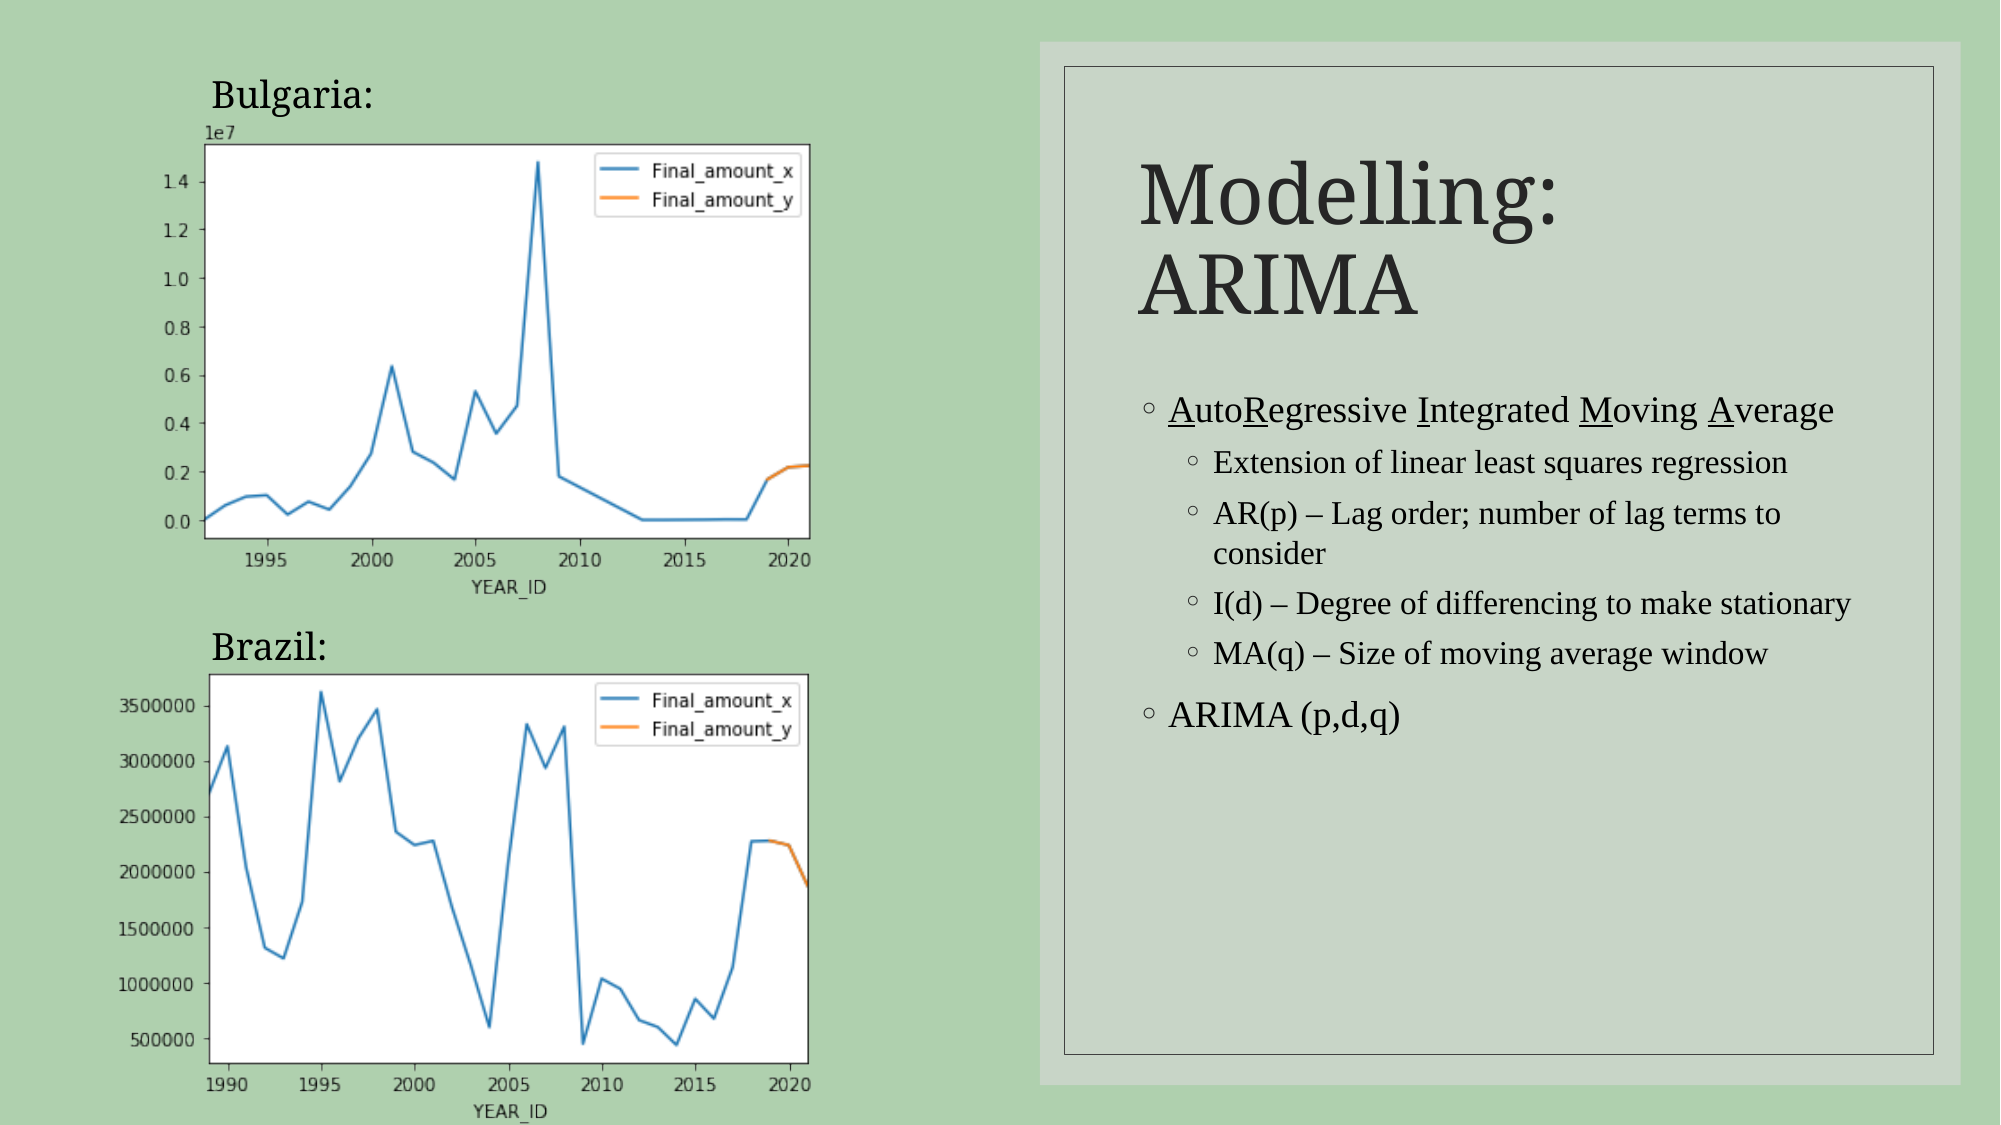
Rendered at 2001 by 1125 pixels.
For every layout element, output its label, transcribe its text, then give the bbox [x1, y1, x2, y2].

text_box [1063, 66, 1935, 1056]
text_box [1039, 41, 1962, 1086]
picture [105, 663, 824, 1125]
title Modelling: ARIMA [1123, 131, 1878, 353]
text_box Bulgaria: [196, 64, 510, 109]
text_box [0, 0, 2000, 1125]
text_box Brazil: [196, 617, 530, 659]
list AutoRegressive Integrated Moving Average Extension of linear least squares regression AR(p) – Lag order; number of lag terms to consider I(d) – Degree of differencing to make stationary MA(q) – Size of moving average window ARIMA (p,d,q) [1123, 377, 1878, 988]
picture [149, 113, 824, 609]
